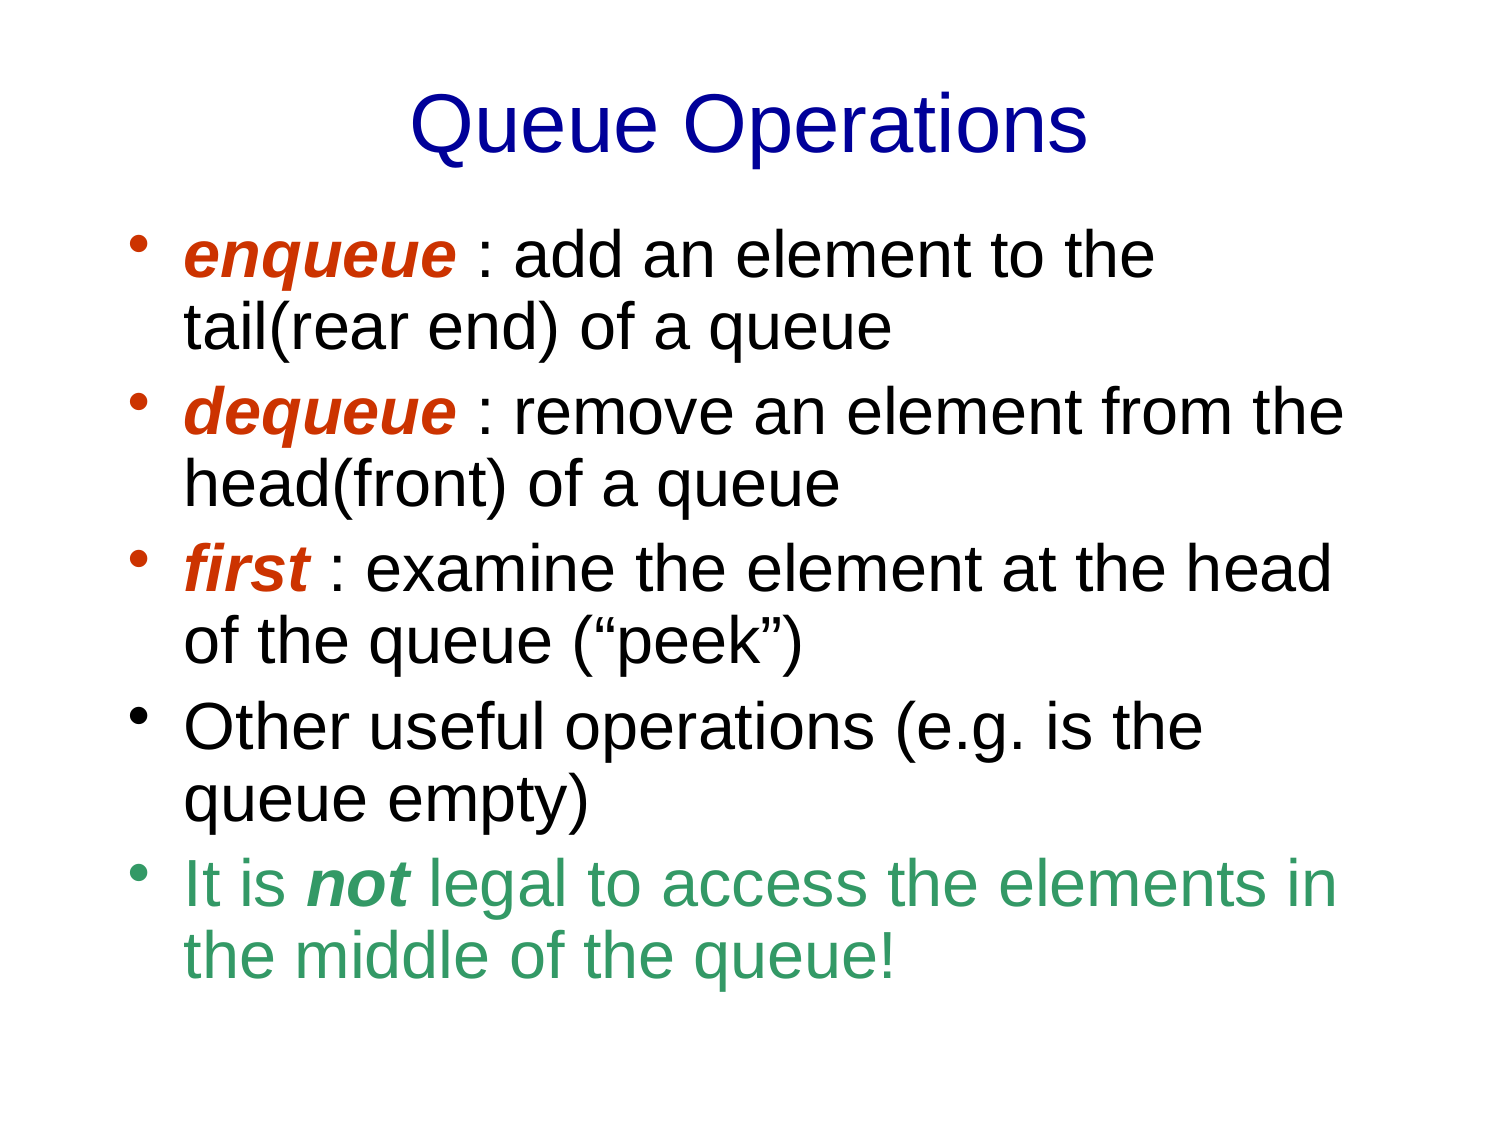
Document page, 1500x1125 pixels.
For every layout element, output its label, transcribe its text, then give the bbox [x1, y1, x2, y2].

list enqueue : add an element to the tail(rear end) of a queue dequeue : remove an element from the head(front) of a queue first : examine the element at the head of the queue (“peek”) Other useful operations (e.g. is the queue empty) It is not legal to access the elements in the middle of the queue! [112, 212, 1388, 1026]
title Queue Operations [112, 24, 1388, 212]
